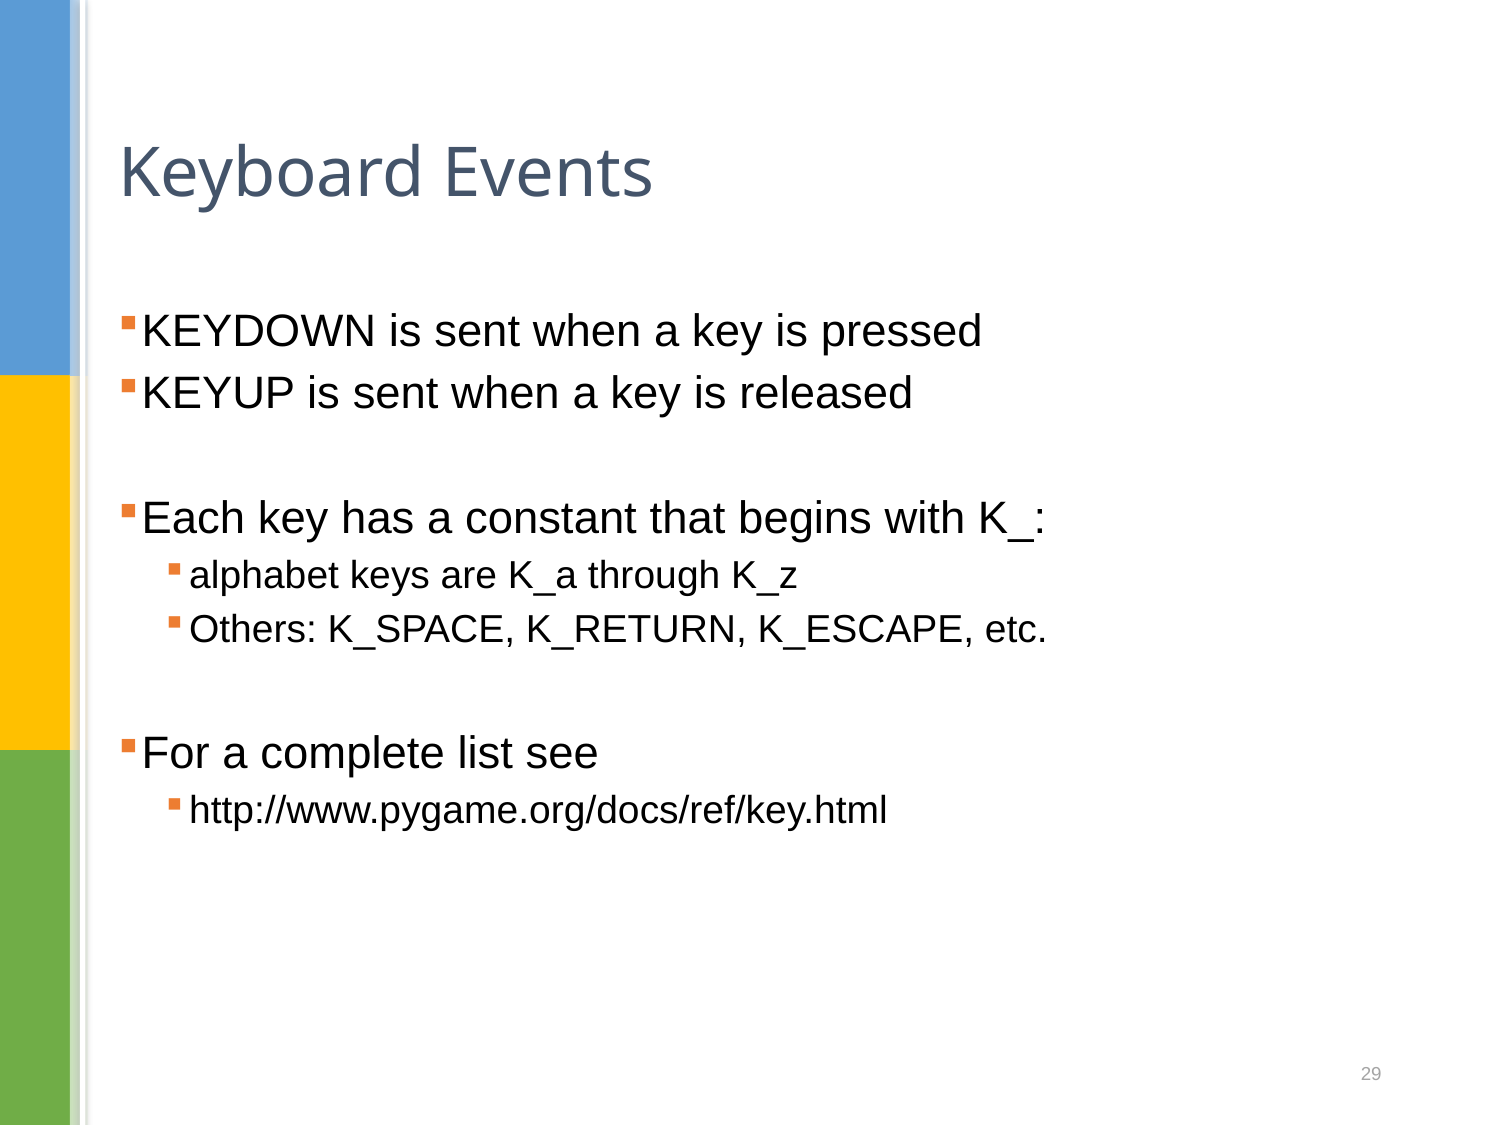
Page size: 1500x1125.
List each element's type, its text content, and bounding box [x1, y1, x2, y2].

title Keyboard Events [103, 59, 1397, 278]
slide_number 29 [993, 1042, 1397, 1103]
list KEYDOWN is sent when a key is pressed KEYUP is sent when a key is released Each key has a constant that begins with K_: alphabet keys are K_a through K_z Others: K_SPACE, K_RETURN, K_ESCAPE, etc. For a complete list see http://www.pygame.org/docs/ref/key.html [103, 299, 1397, 1014]
